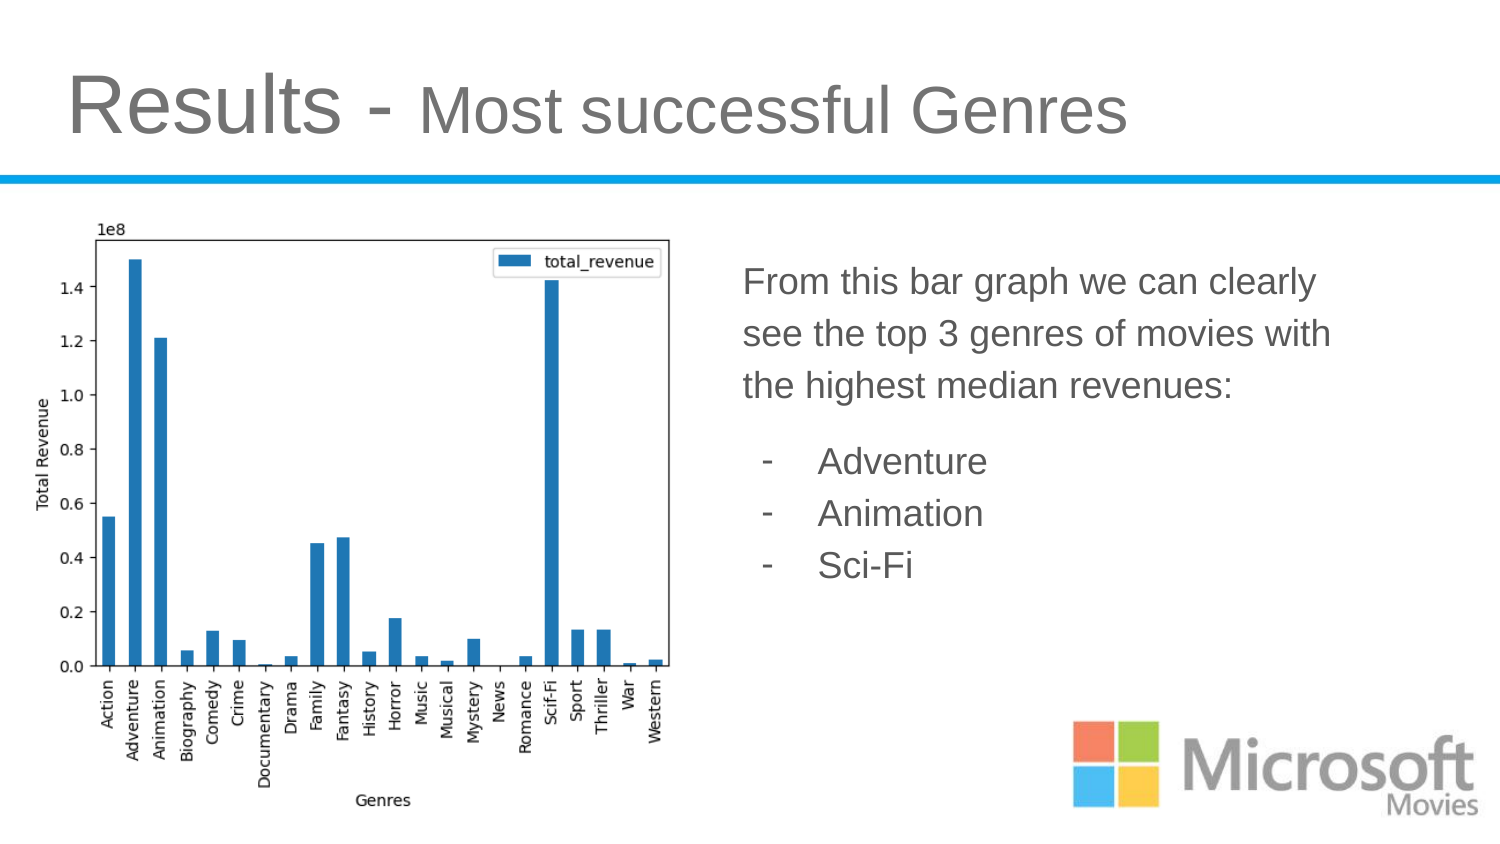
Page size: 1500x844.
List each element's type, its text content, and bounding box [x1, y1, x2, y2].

list From this bar graph we can clearly see the top 3 genres of movies with the highest median revenues: Adventure Animation Sci-Fi [727, 235, 1402, 654]
picture [0, 184, 1500, 844]
picture [0, 0, 1500, 175]
title Results - Most successful Genres [51, 35, 1449, 130]
